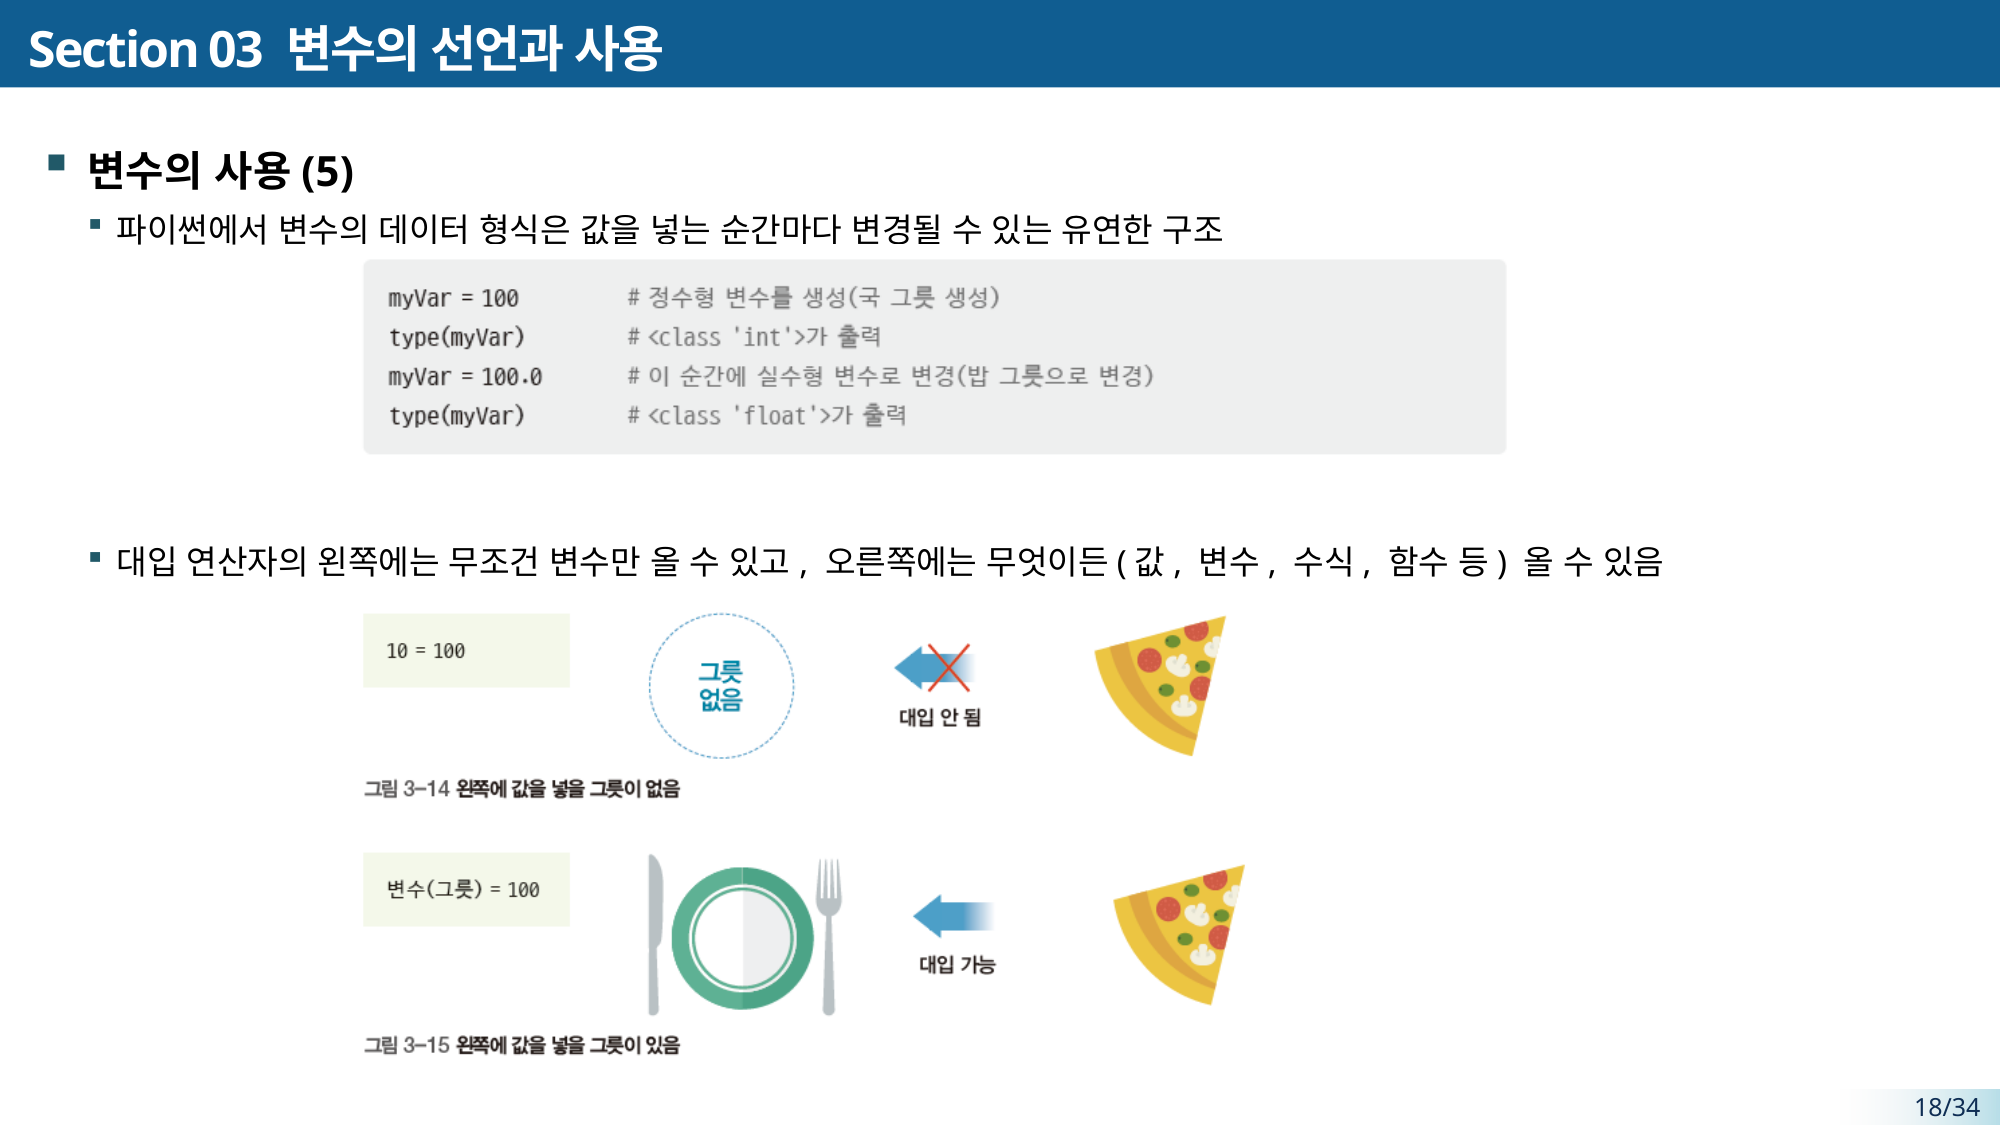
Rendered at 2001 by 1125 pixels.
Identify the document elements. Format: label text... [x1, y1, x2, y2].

list 변수의 사용(5) 파이썬에서 변수의 데이터 형식은 값을 넣는 순간마다 변경될 수 있는 유연한 구조 대입 연산자의 왼쪽에는 무조건 변수만 올 수 있고, 오른쪽에는 무엇이든(값, 변수, 수식, 함수 등) 올 수 있음 [13, 126, 1975, 1057]
picture [349, 591, 1296, 1070]
title Section 03 변수의 선언과 사용 [13, 8, 1717, 87]
picture [350, 244, 1521, 464]
